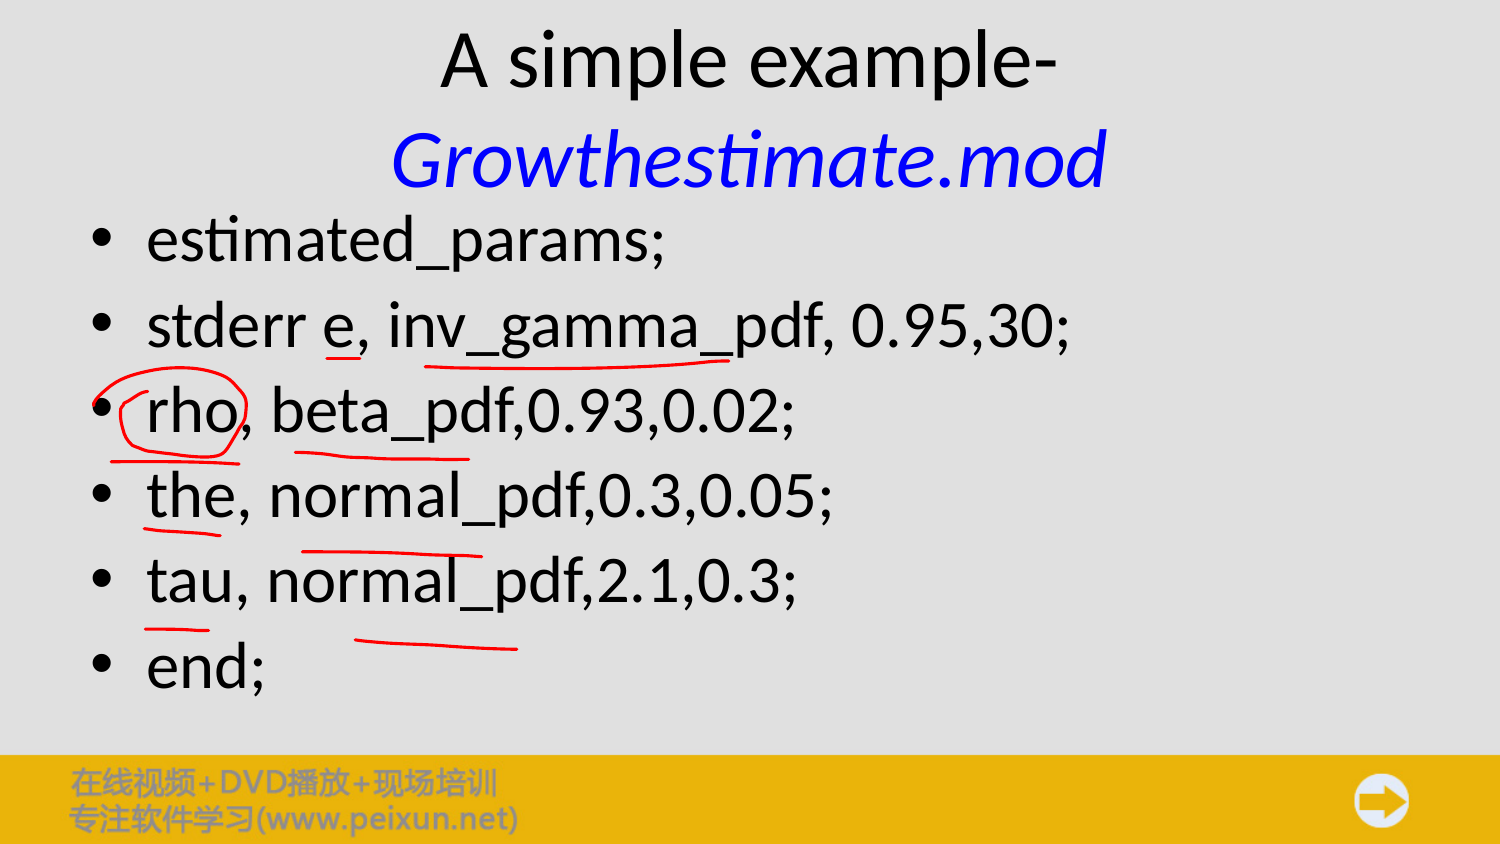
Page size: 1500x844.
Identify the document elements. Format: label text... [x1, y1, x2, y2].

list estimated_params; stderr e, inv_gamma_pdf, 0.95,30; rho, beta_pdf,0.93,0.02; the, normal_pdf,0.3,0.05; tau, normal_pdf,2.1,0.3; end; [74, 196, 1426, 754]
title A simple example-Growthestimate.mod [74, 33, 1426, 175]
picture [0, 0, 1500, 844]
